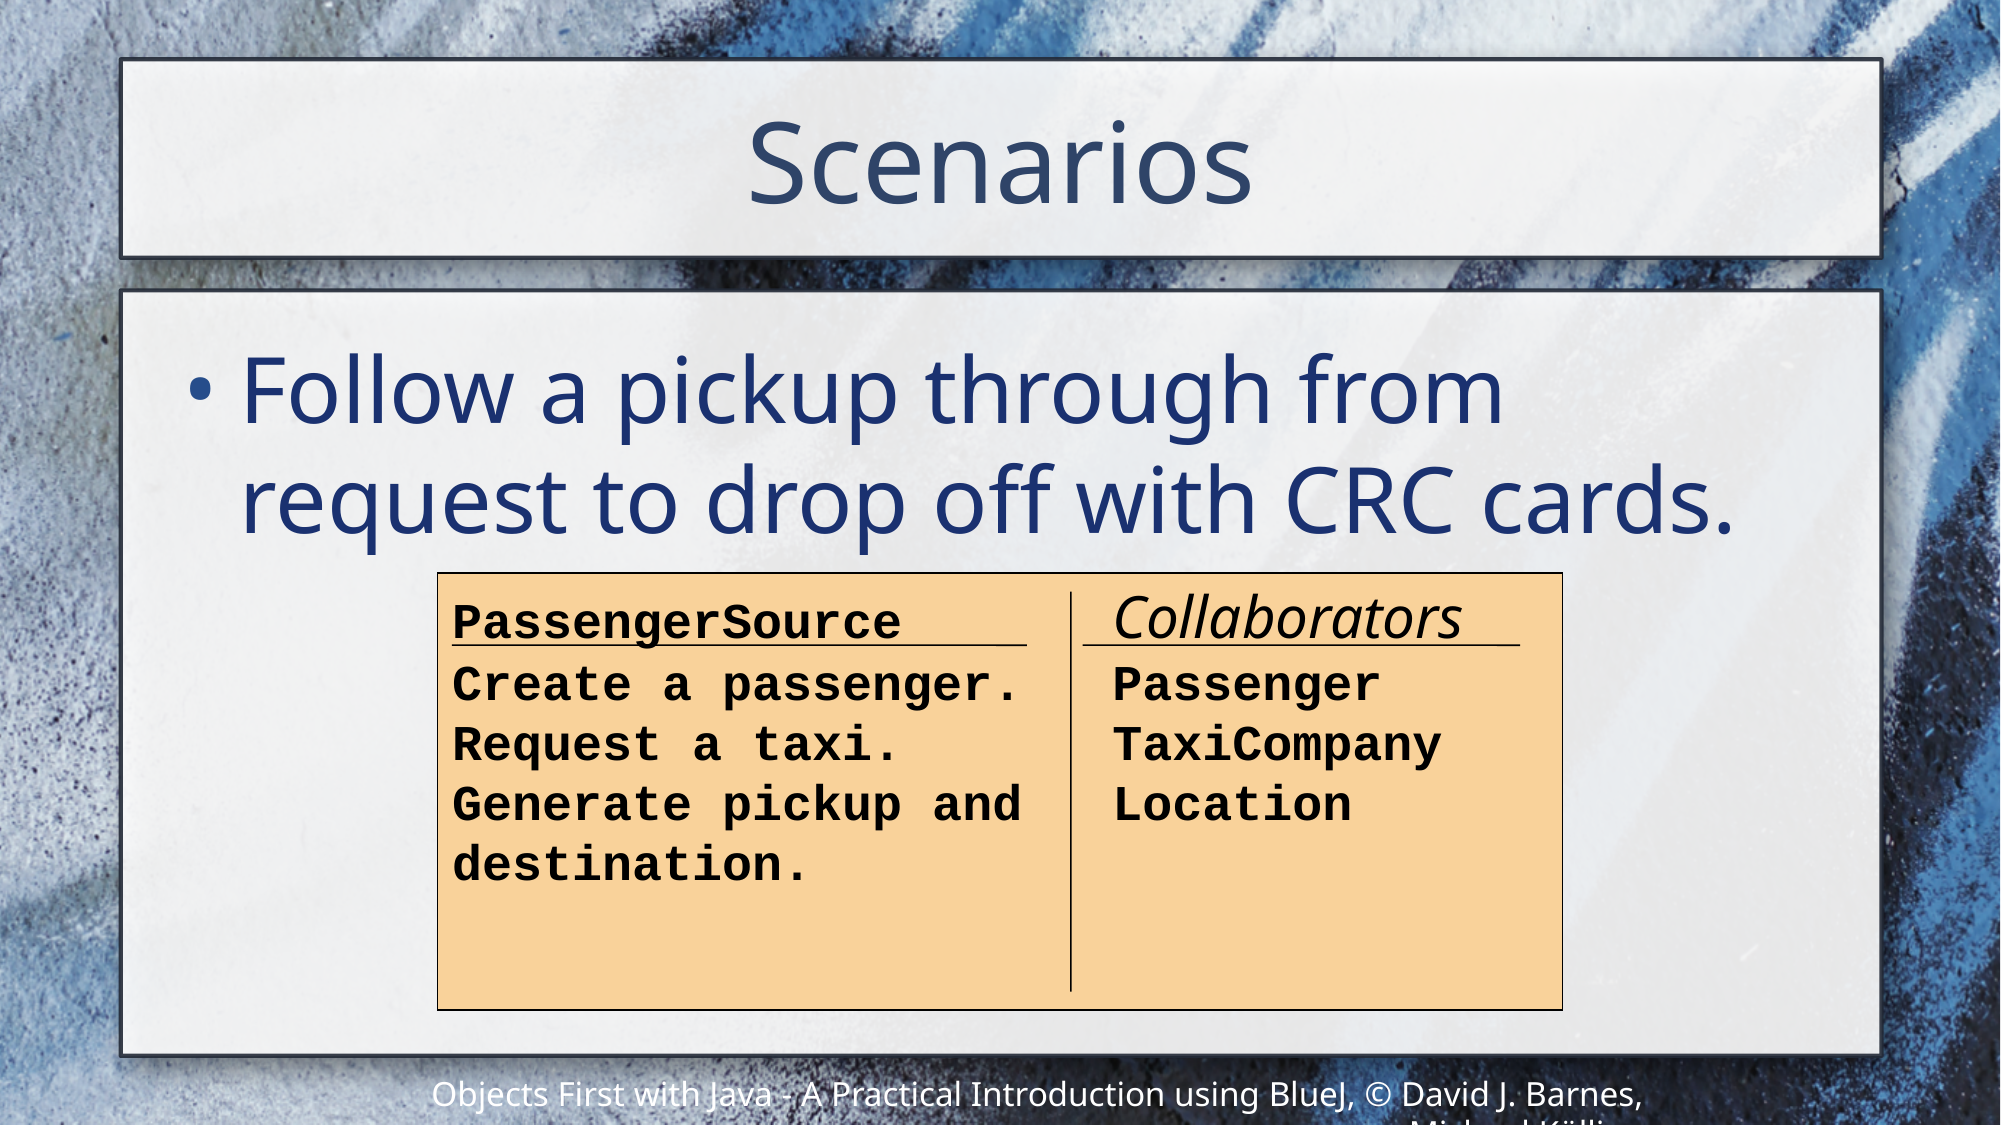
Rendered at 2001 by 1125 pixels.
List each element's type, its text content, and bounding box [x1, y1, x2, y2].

picture [0, 0, 2001, 1125]
list Follow a pickup through from request to drop off with CRC cards. [167, 315, 1852, 1032]
title Scenarios [118, 63, 1885, 254]
text_box PassengerSource Collaborators Create a passenger. Passenger Request a taxi. TaxiCompany Generate pickup and Location destination. [437, 572, 1563, 1011]
